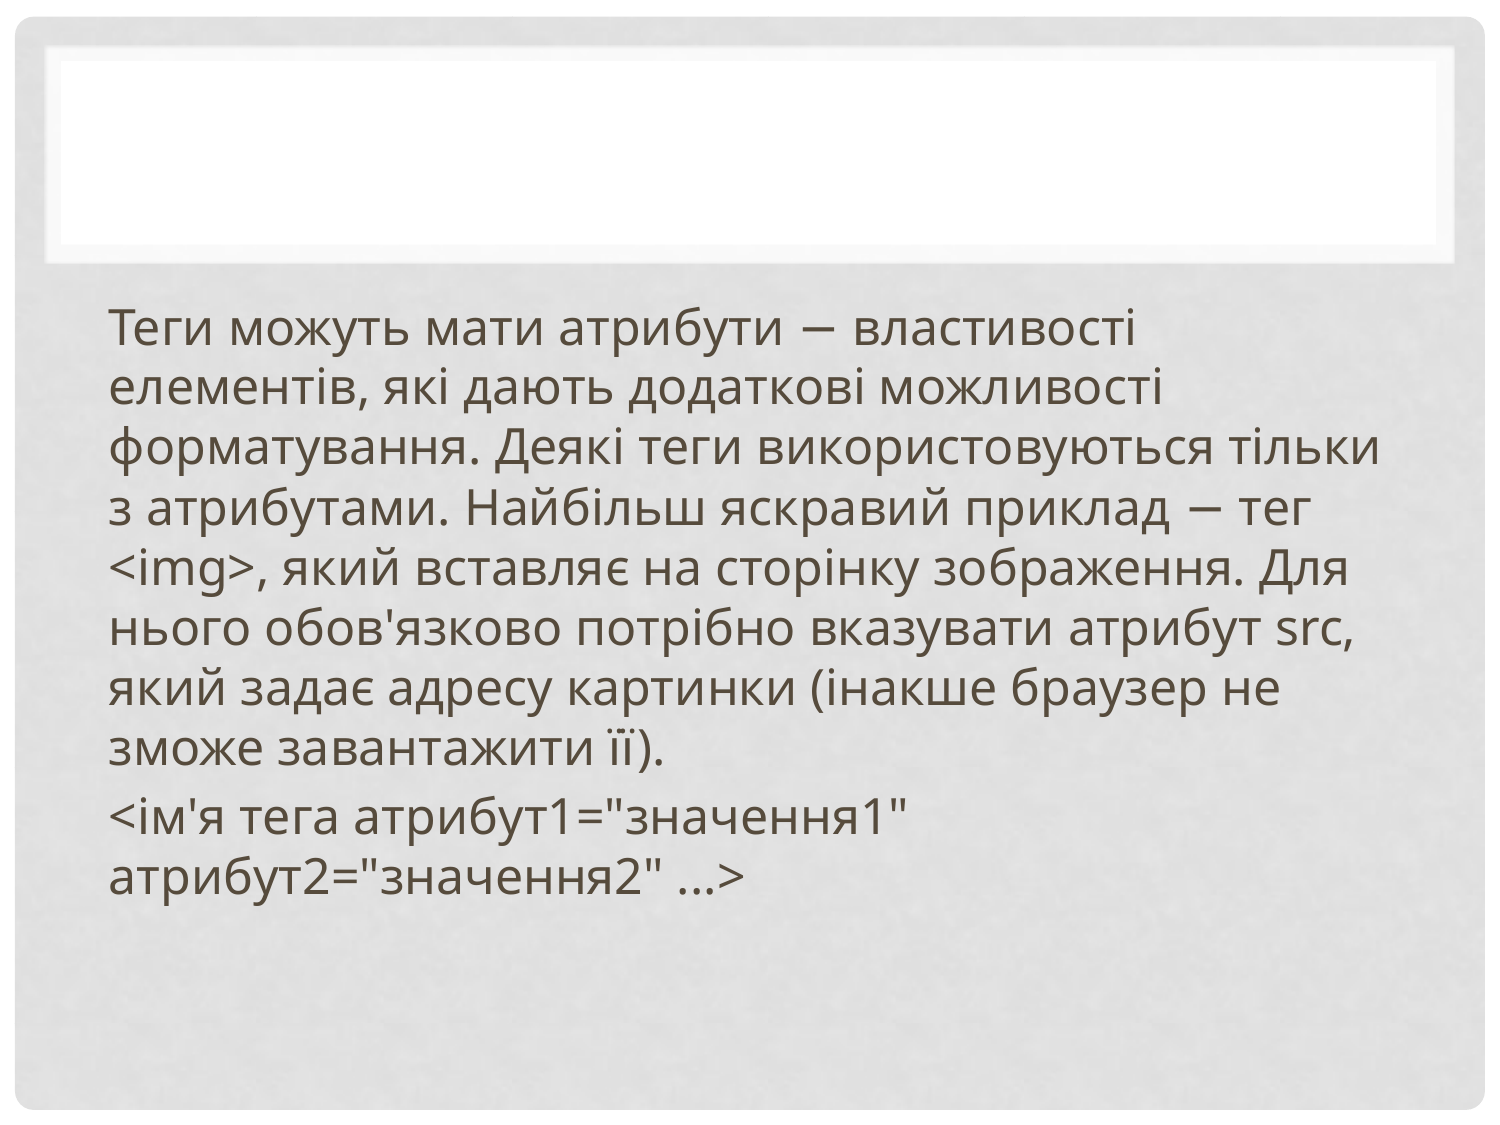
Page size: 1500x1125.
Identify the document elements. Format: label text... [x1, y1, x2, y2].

list Теги можуть мати атрибути − властивості елементів, які дають додаткові можливості форматування. Деякі теги використовуються тільки з атрибутами. Найбільш яскравий приклад − тег <img>, який вставляє на сторінку зображення. Для нього обов'язково потрібно вказувати атрибут src, який задає адресу картинки (інакше браузер не зможе завантажити її). <ім'я тега атрибут1="значення1" атрибут2="значення2" ...> [75, 287, 1425, 1005]
